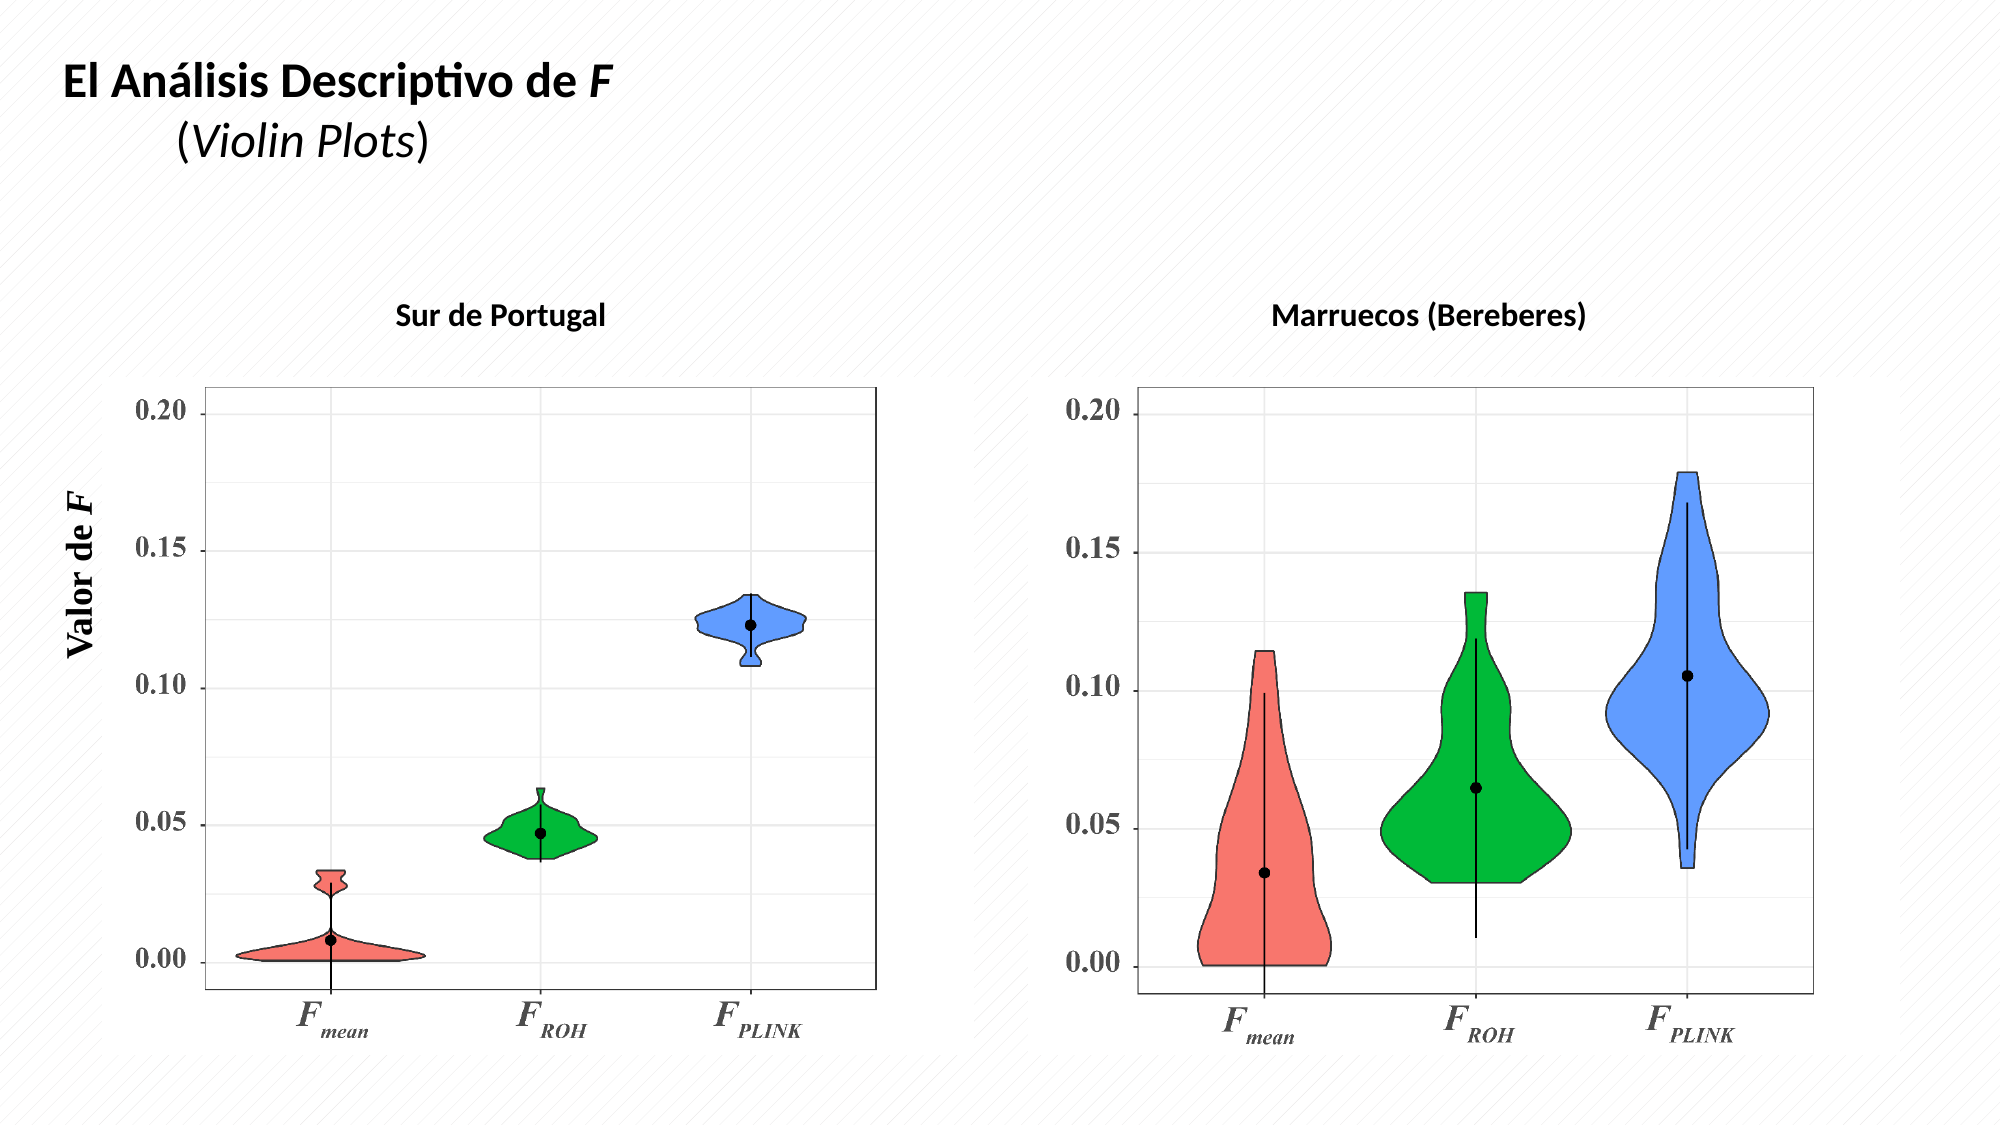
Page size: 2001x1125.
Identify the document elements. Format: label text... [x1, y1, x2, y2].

text_box Sur de Portugal [380, 286, 697, 341]
text_box Marruecos (Bereberes) [1256, 286, 1672, 341]
picture [102, 377, 974, 1055]
text_box El Análisis Descriptivo de F (Violin Plots) [48, 40, 662, 175]
text_box Valor de F [46, 277, 107, 675]
picture [1028, 377, 1900, 1055]
